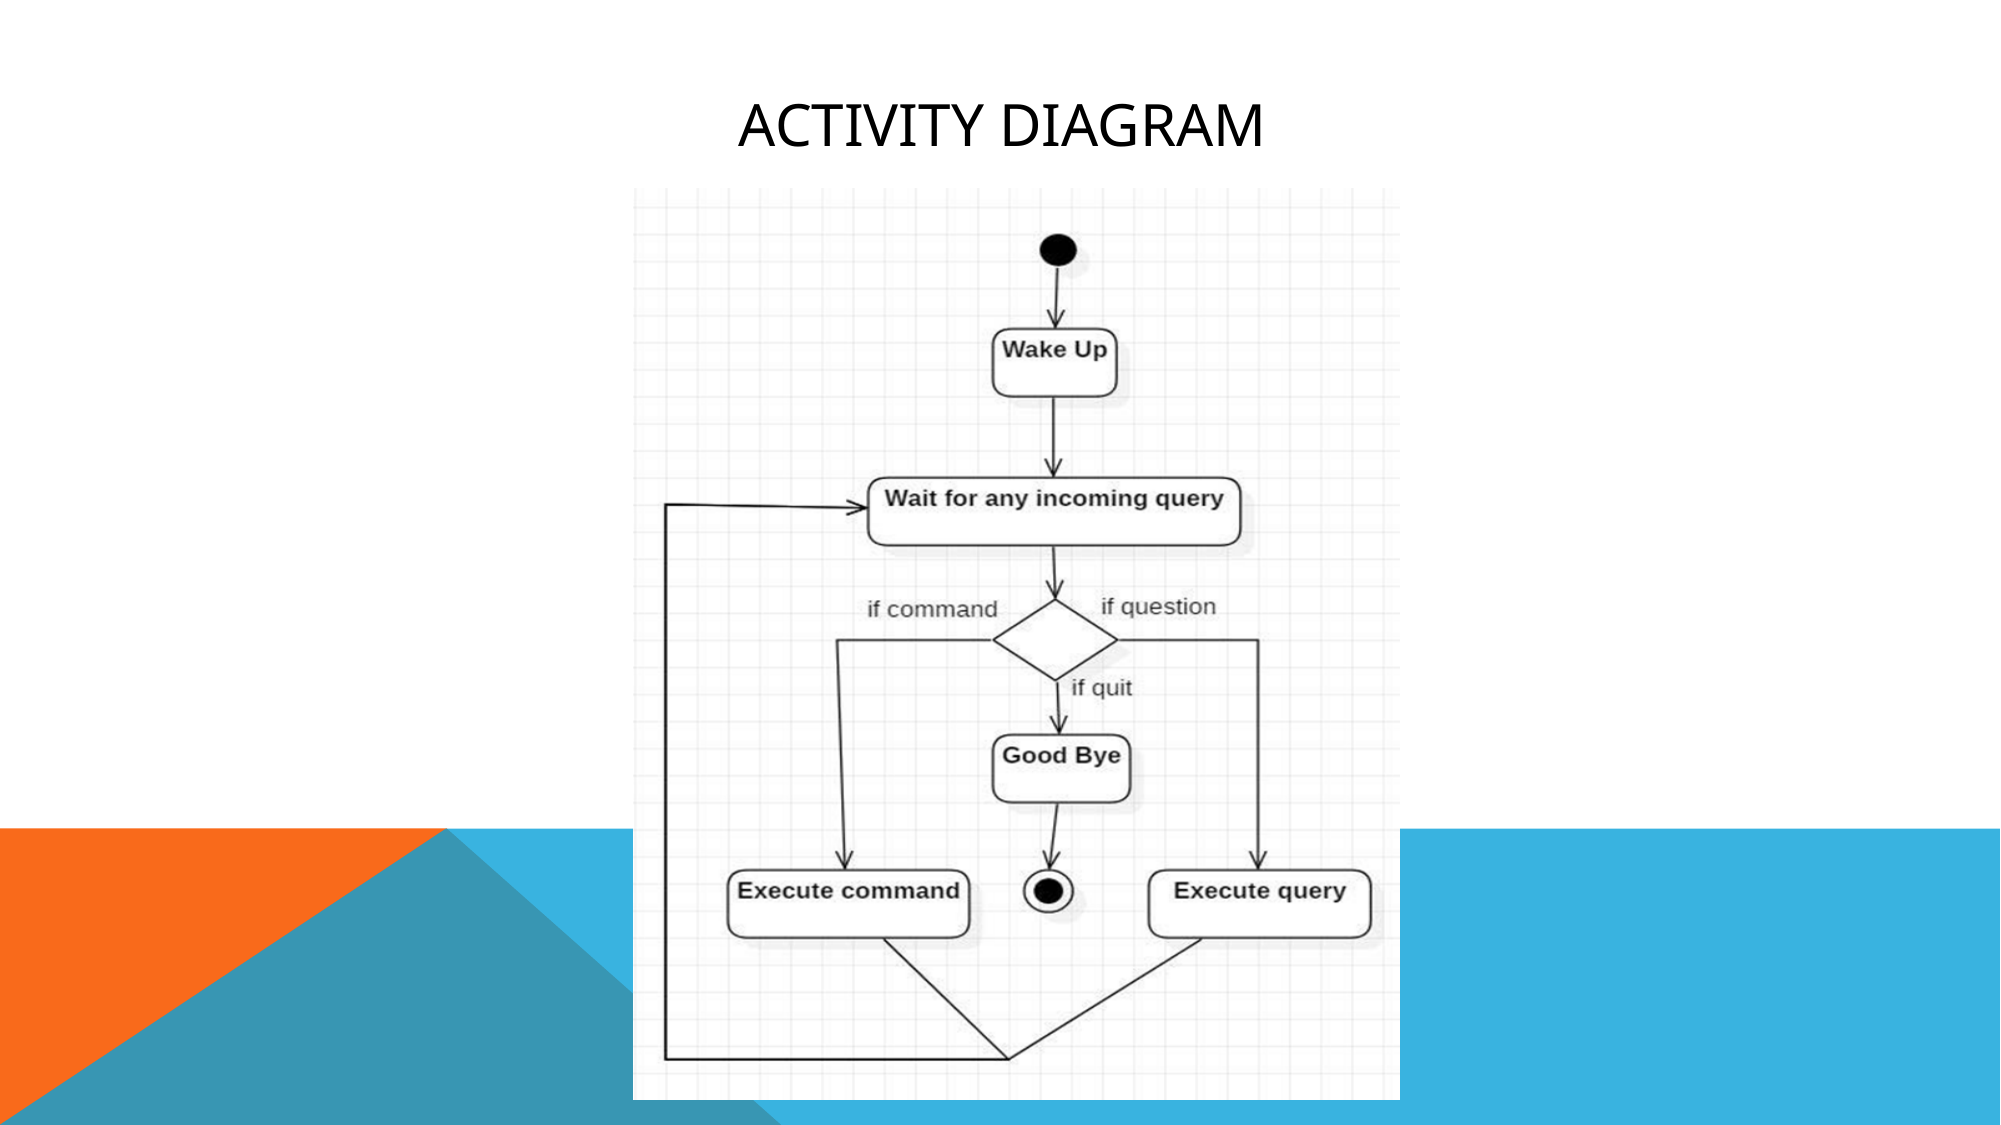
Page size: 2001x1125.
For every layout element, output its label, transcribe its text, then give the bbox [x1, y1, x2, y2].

title Activity Diagram [271, 17, 1734, 228]
picture [632, 187, 1400, 1101]
